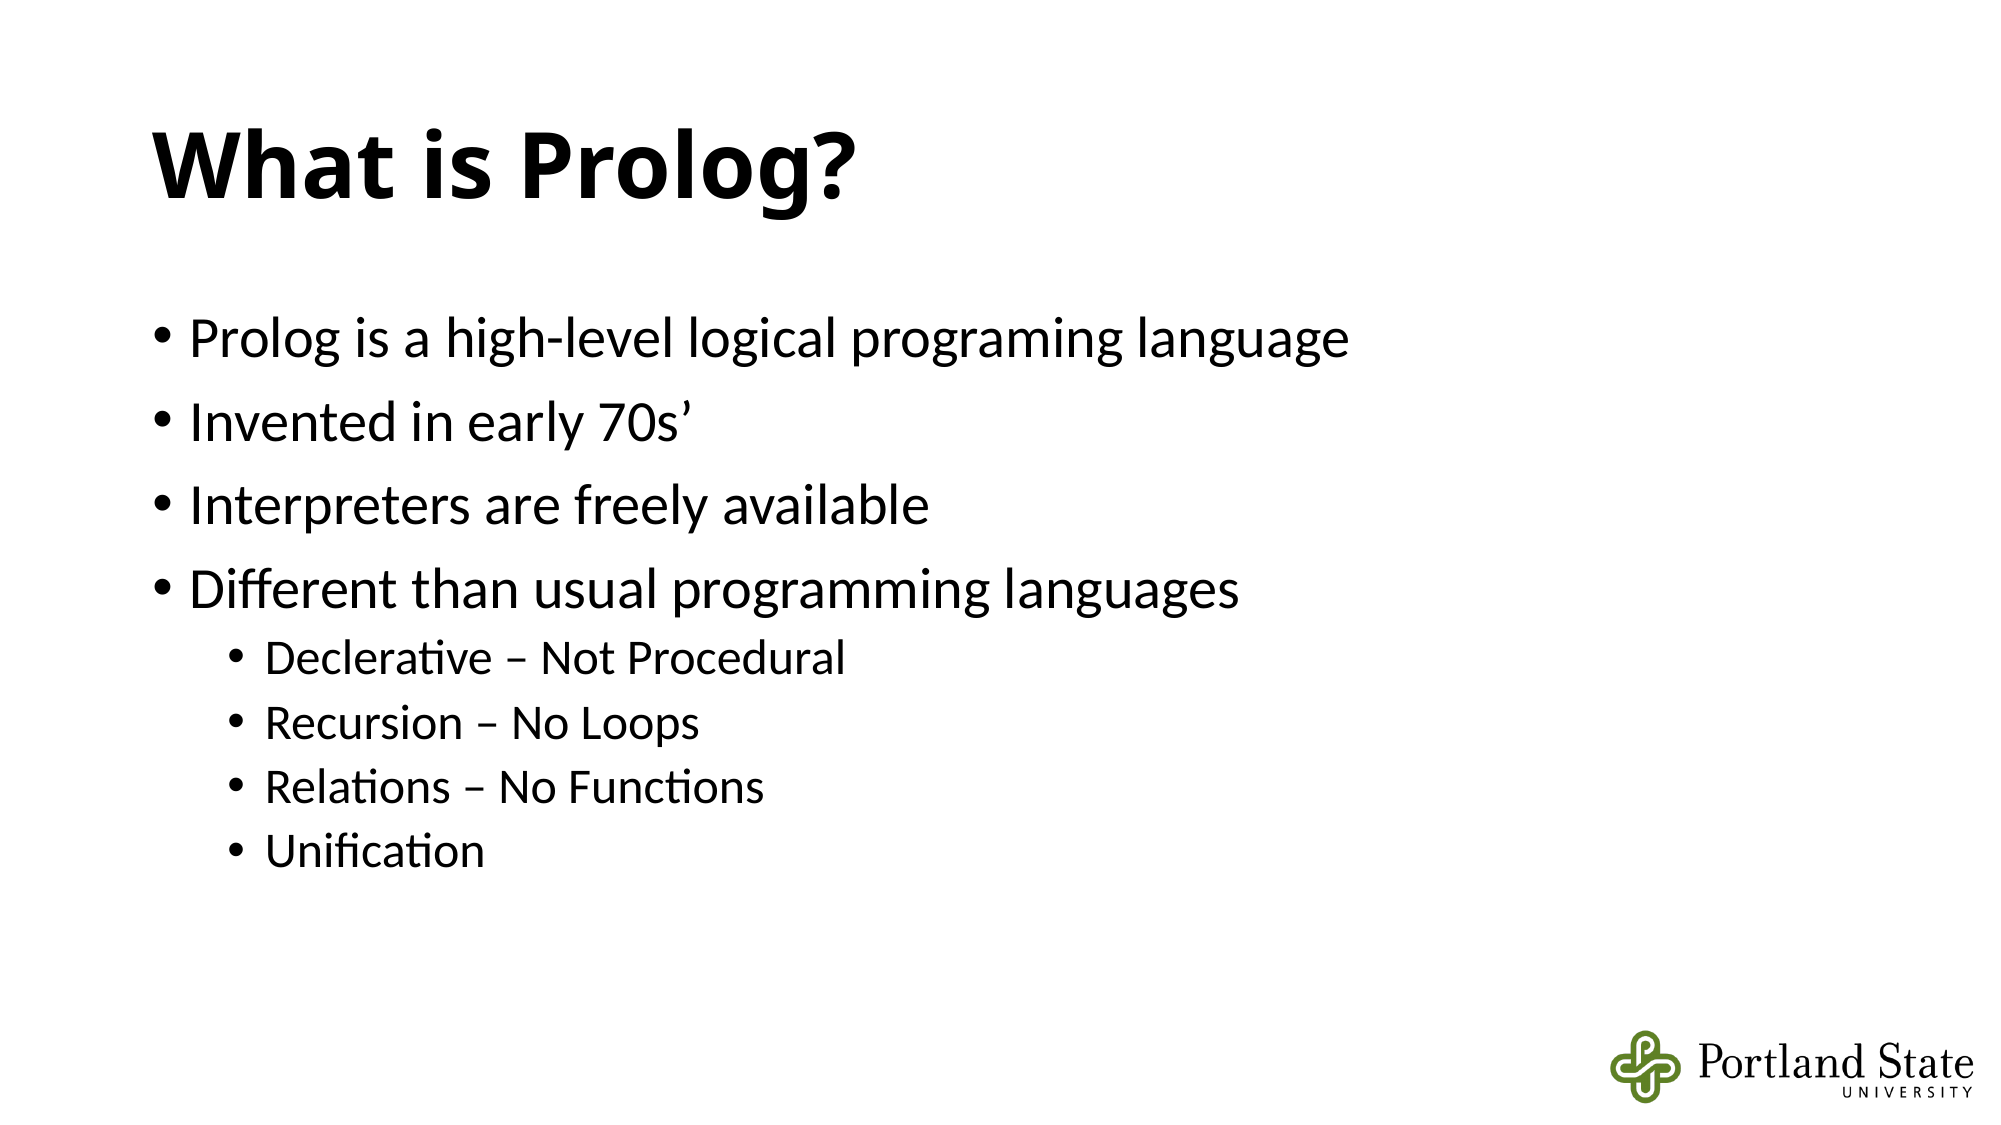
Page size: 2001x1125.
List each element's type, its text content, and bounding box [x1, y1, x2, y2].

list Prolog is a high-level logical programing language Invented in early 70s’ Interpreters are freely available Different than usual programming languages Declerative – Not Procedural Recursion – No Loops Relations – No Functions Unification [137, 299, 1863, 1014]
picture [1596, 1014, 1987, 1119]
title What is Prolog? [137, 59, 1863, 278]
